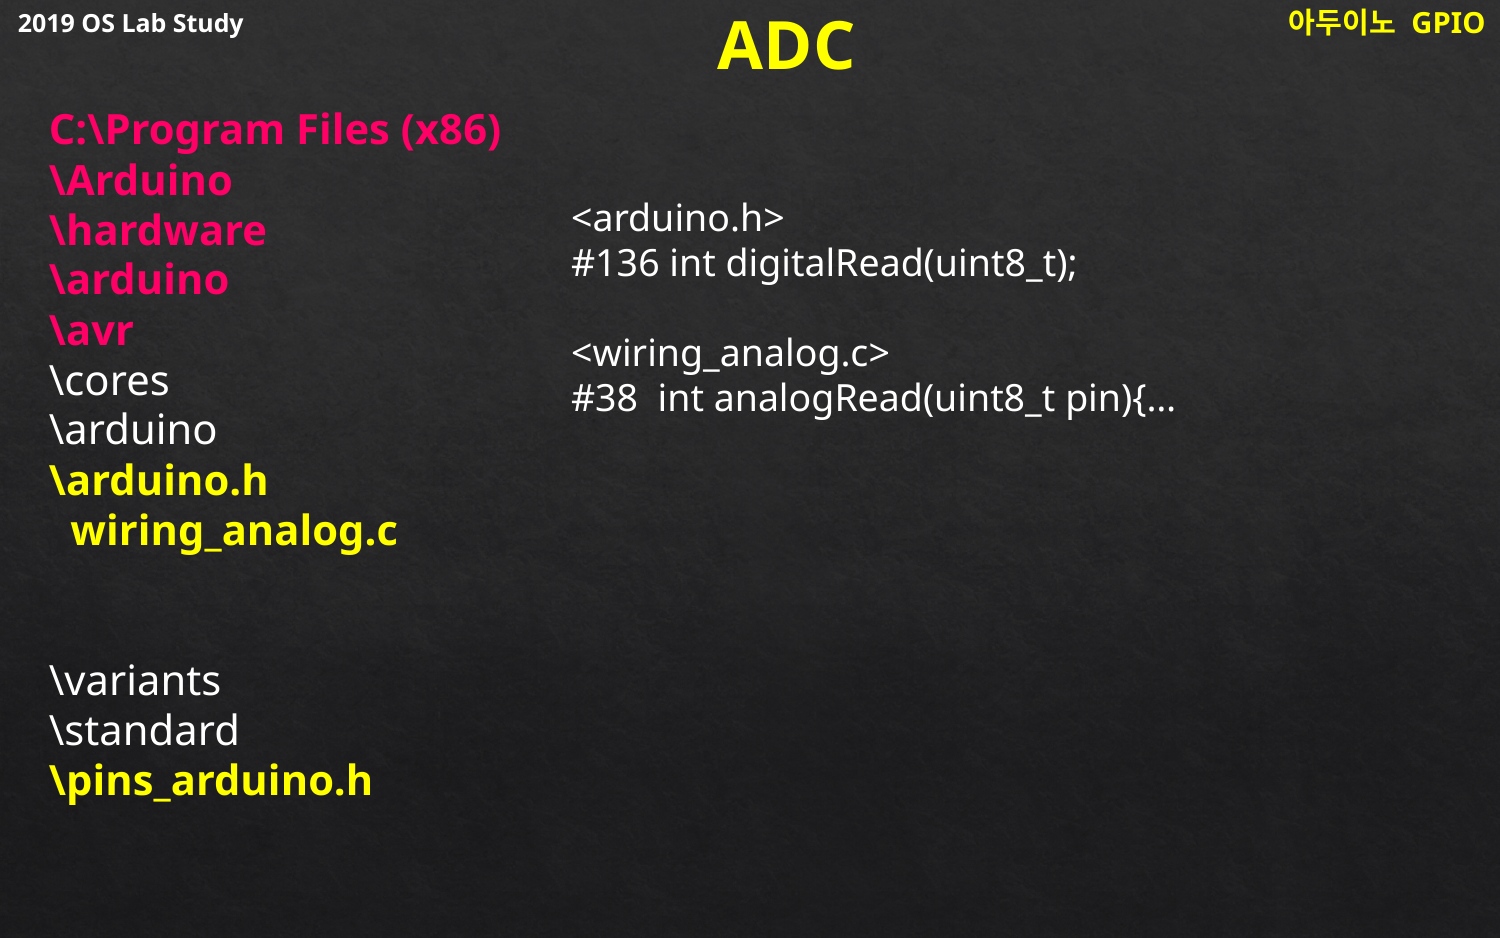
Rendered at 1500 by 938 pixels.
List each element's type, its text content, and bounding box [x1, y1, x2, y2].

text_box ADC [702, 0, 871, 90]
text_box 아두이노 GPIO [1273, 0, 1500, 48]
text_box C:\Program Files (x86) \Arduino \hardware \arduino \avr \cores \arduino \arduino.h wiring_analog.c \variants \standard \pins_arduino.h [34, 95, 540, 861]
text_box <arduino.h> #136 int digitalRead(uint8_t); <wiring_analog.c> #38 int analogRead(uint8_t pin){… [556, 186, 1326, 562]
text_box 2019 OS Lab Study [3, 0, 260, 45]
